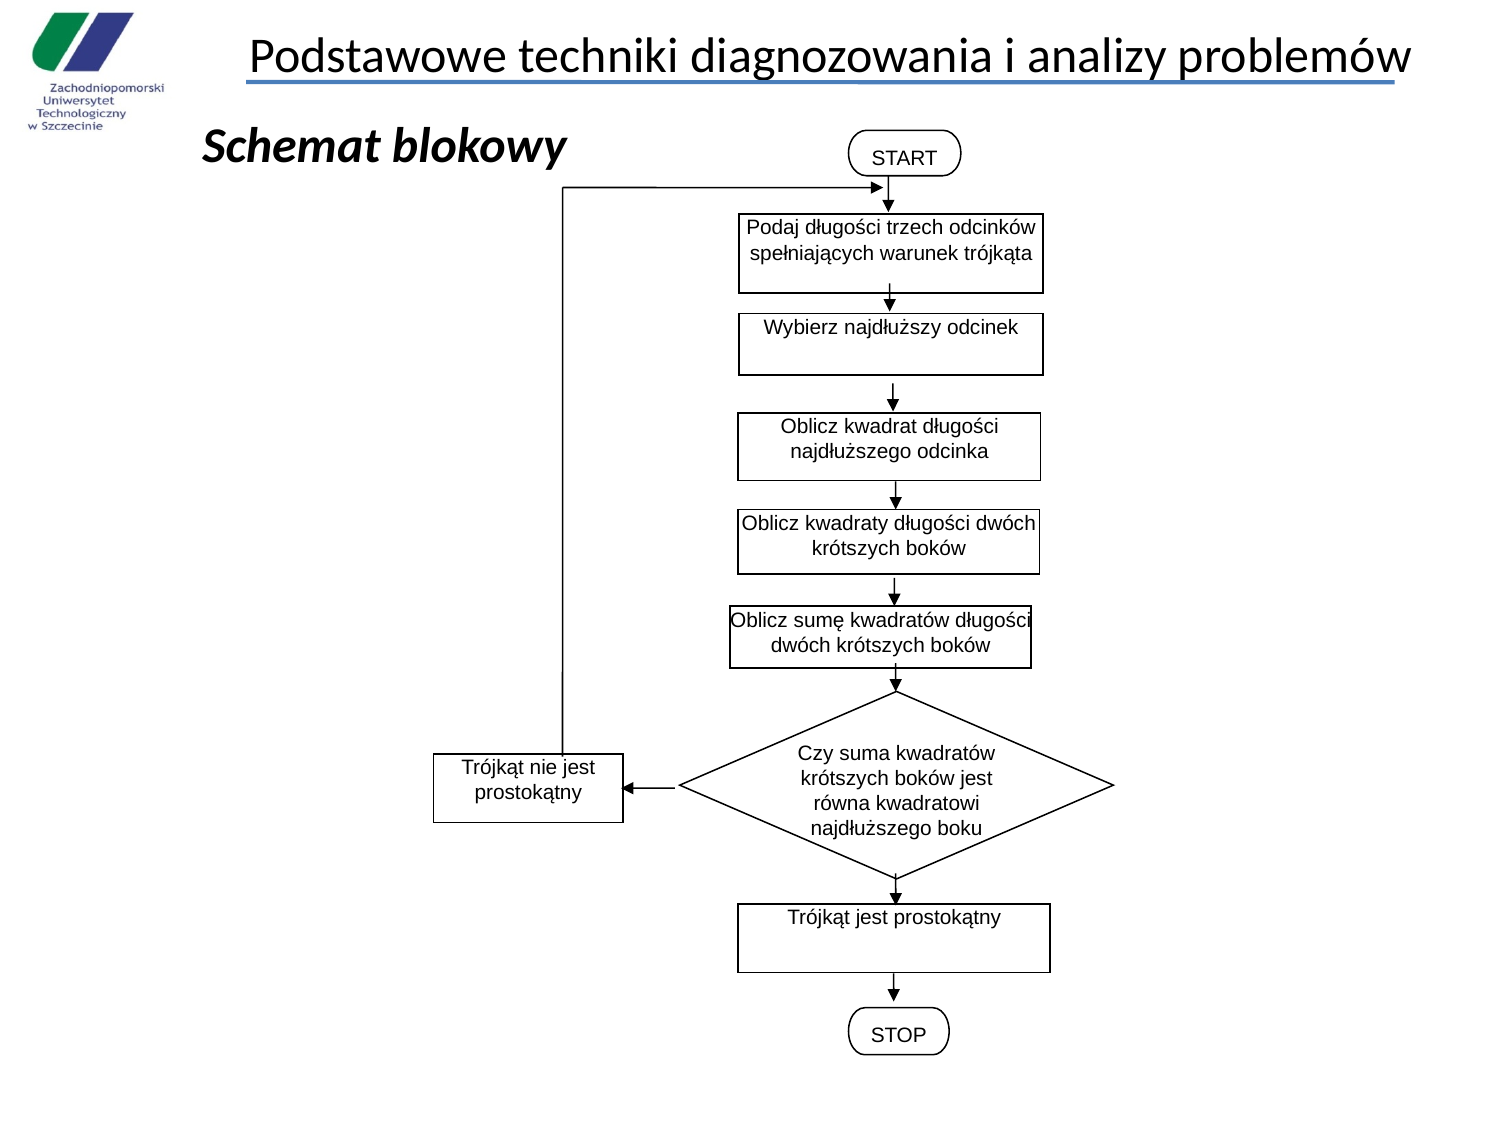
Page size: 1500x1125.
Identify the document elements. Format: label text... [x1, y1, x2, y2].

text_box Schemat blokowy [187, 105, 431, 181]
title Podstawowe techniki diagnozowania i analizy problemów [234, 1, 1500, 106]
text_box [433, 105, 1281, 1067]
picture [0, 1, 182, 141]
